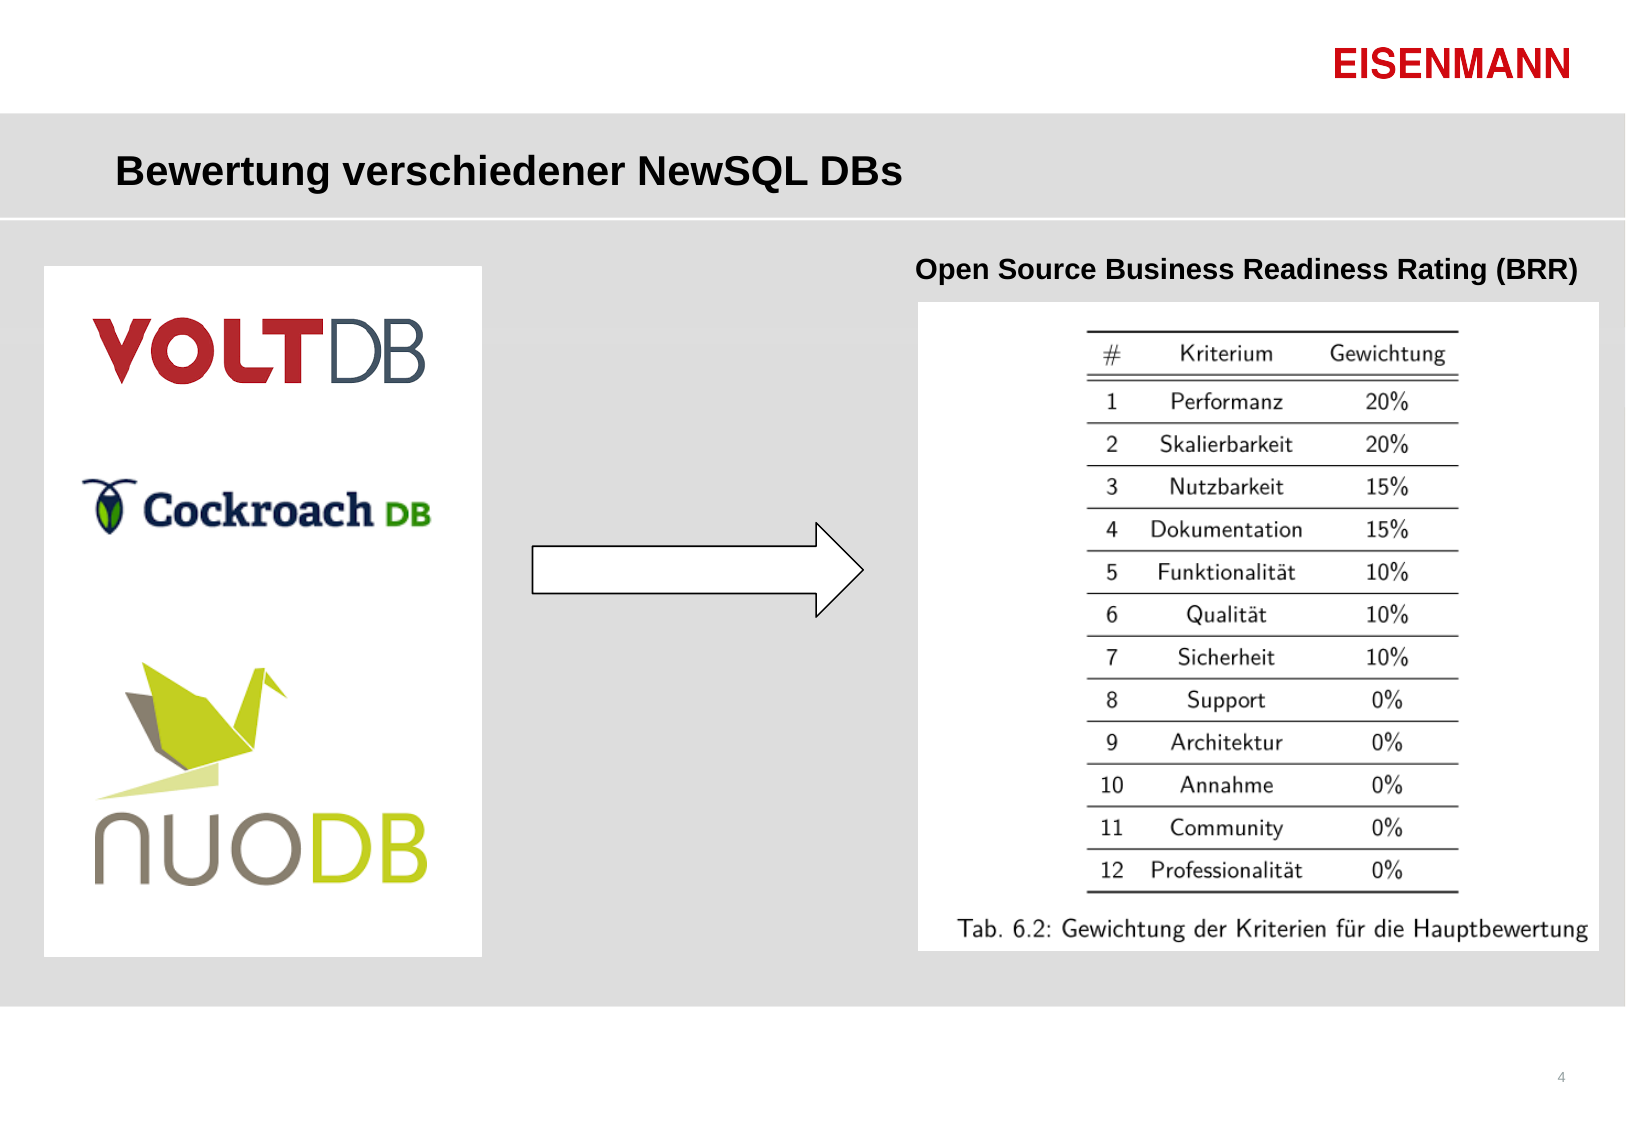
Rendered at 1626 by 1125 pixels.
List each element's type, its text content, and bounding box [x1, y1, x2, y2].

picture [0, 0, 1626, 1125]
text_box [44, 267, 482, 957]
text_box [532, 522, 864, 618]
text_box Open Source Business Readiness Rating (BRR) [895, 243, 1599, 294]
title Bewertung verschiedener NewSQL DBs [100, 136, 1569, 204]
